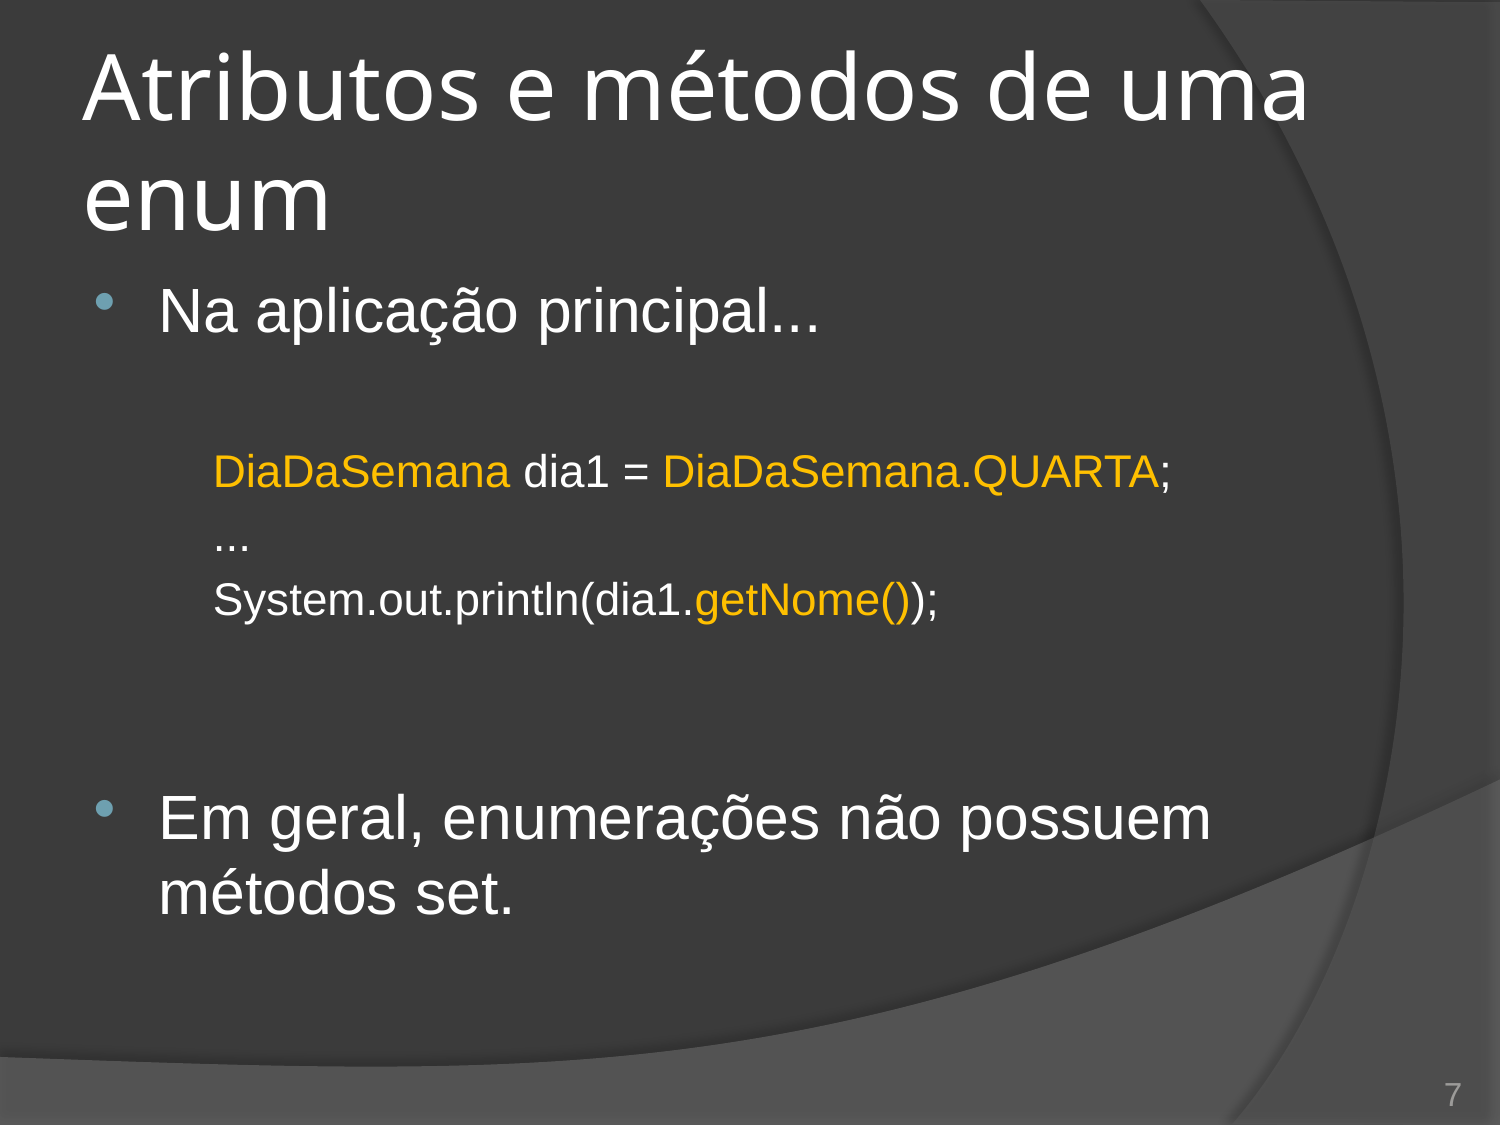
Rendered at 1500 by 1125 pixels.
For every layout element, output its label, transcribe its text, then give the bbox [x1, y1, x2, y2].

list Na aplicação principal... DiaDaSemana dia1 = DiaDaSemana.QUARTA; ... System.out.println(dia1.getNome()); Em geral, enumerações não possuem métodos set. [74, 262, 1301, 1006]
slide_number 7 [1337, 1053, 1463, 1114]
title Atributos e métodos de uma enum [74, 44, 1436, 233]
